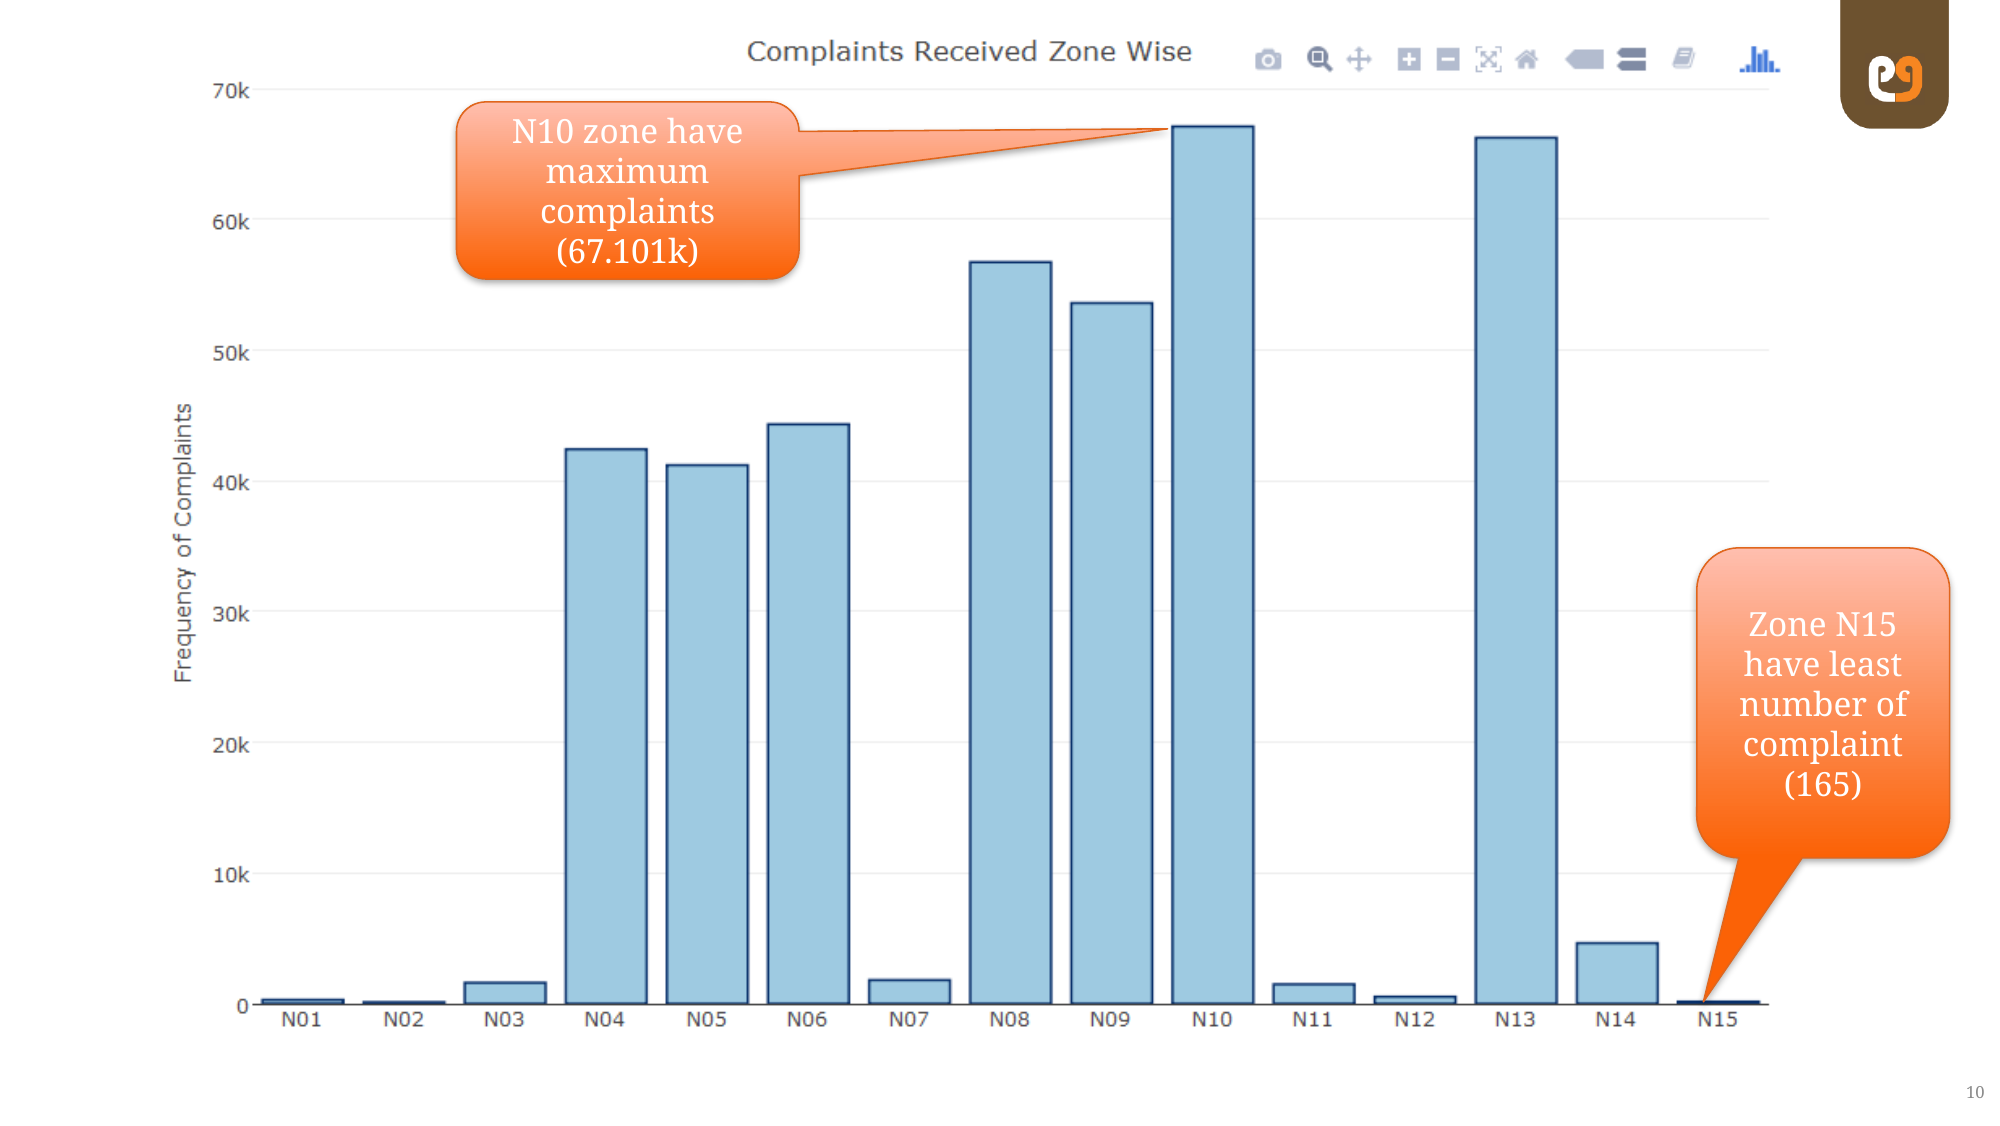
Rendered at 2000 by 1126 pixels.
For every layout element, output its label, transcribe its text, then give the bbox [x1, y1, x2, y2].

picture [1840, 0, 1949, 129]
slide_number 10 [1899, 1063, 2000, 1124]
text_box Zone N15 have least number of complaint (165) [1796, 547, 1951, 869]
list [149, 31, 1792, 1064]
